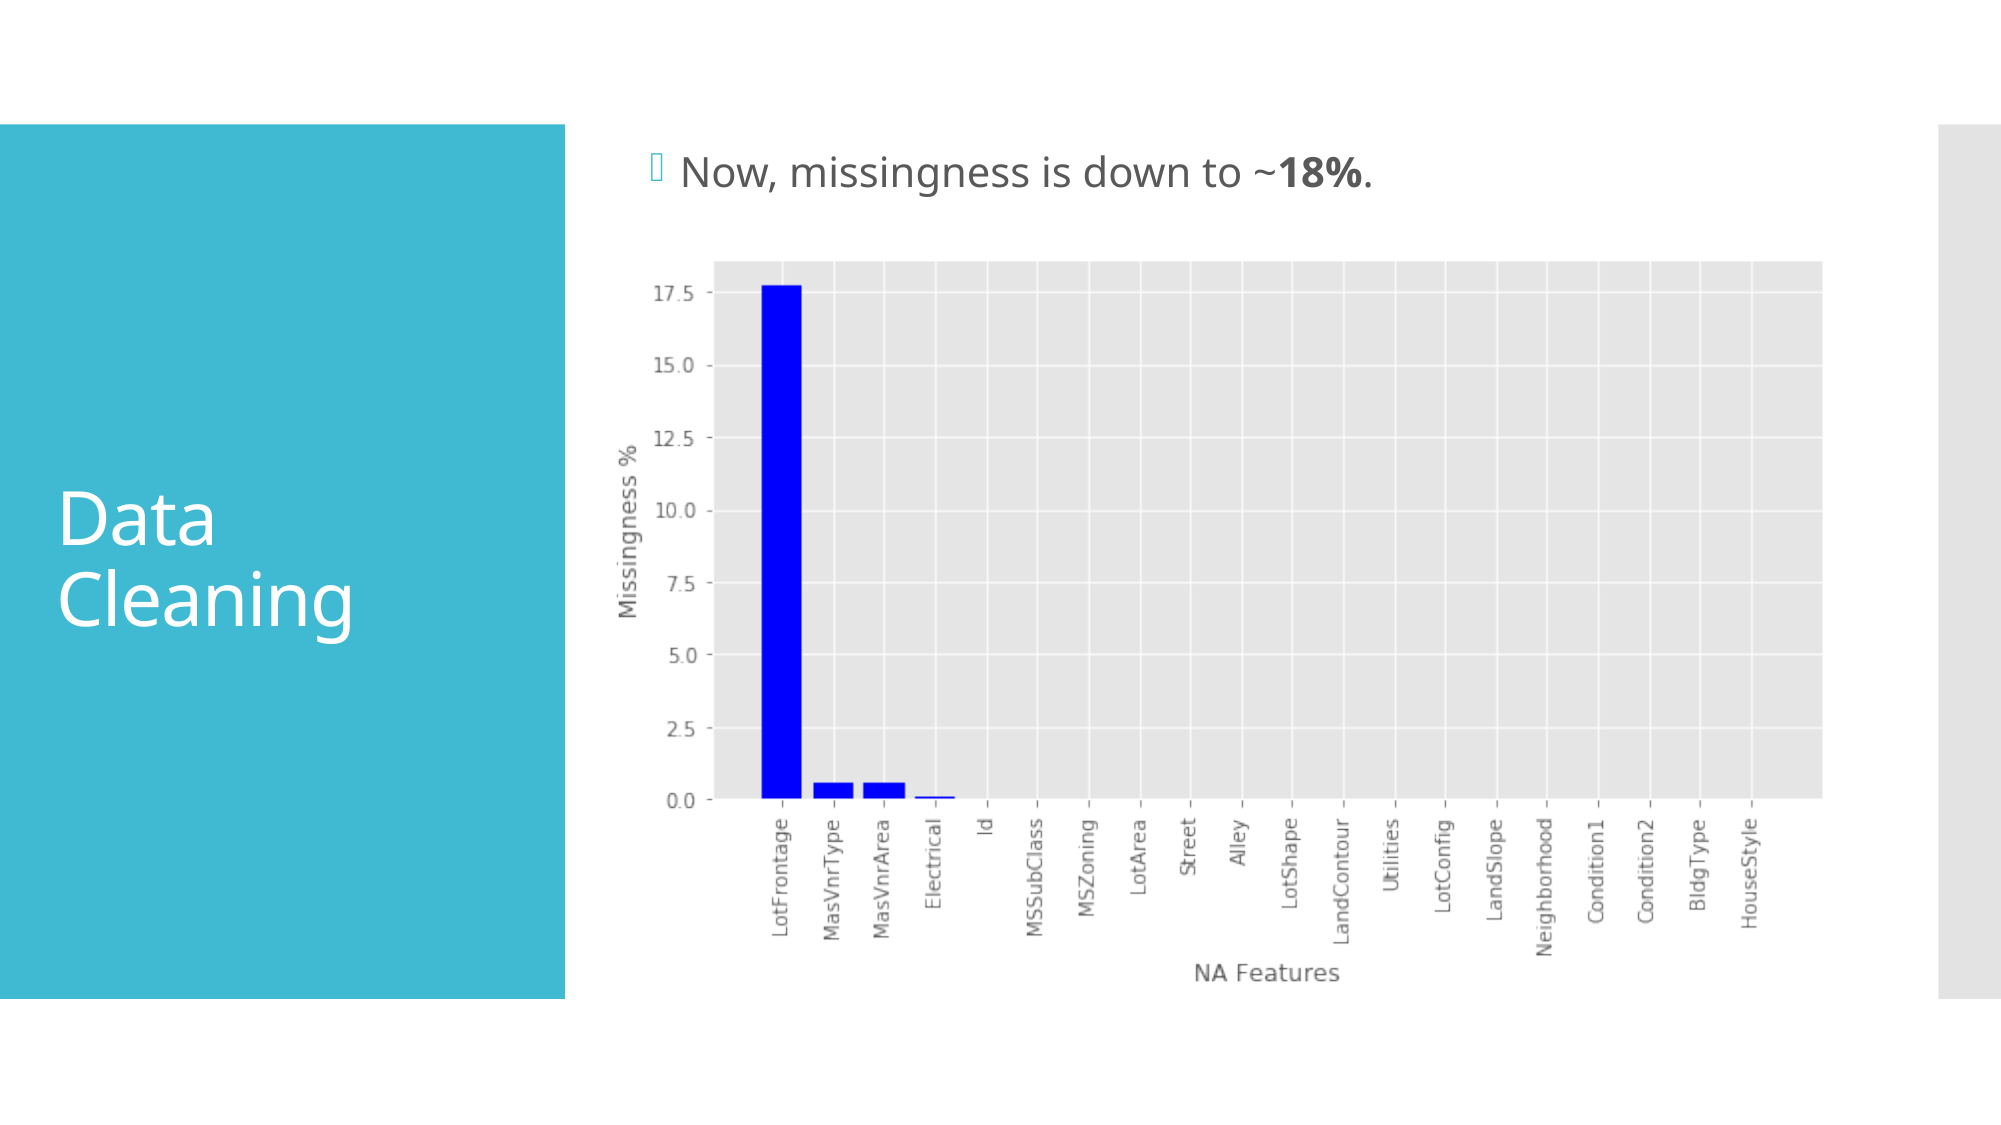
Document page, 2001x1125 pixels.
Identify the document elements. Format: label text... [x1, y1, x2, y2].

list Now, missingness is down to ~18%. [634, 107, 1835, 245]
picture [605, 245, 1835, 1002]
title Data Cleaning [41, 184, 525, 940]
